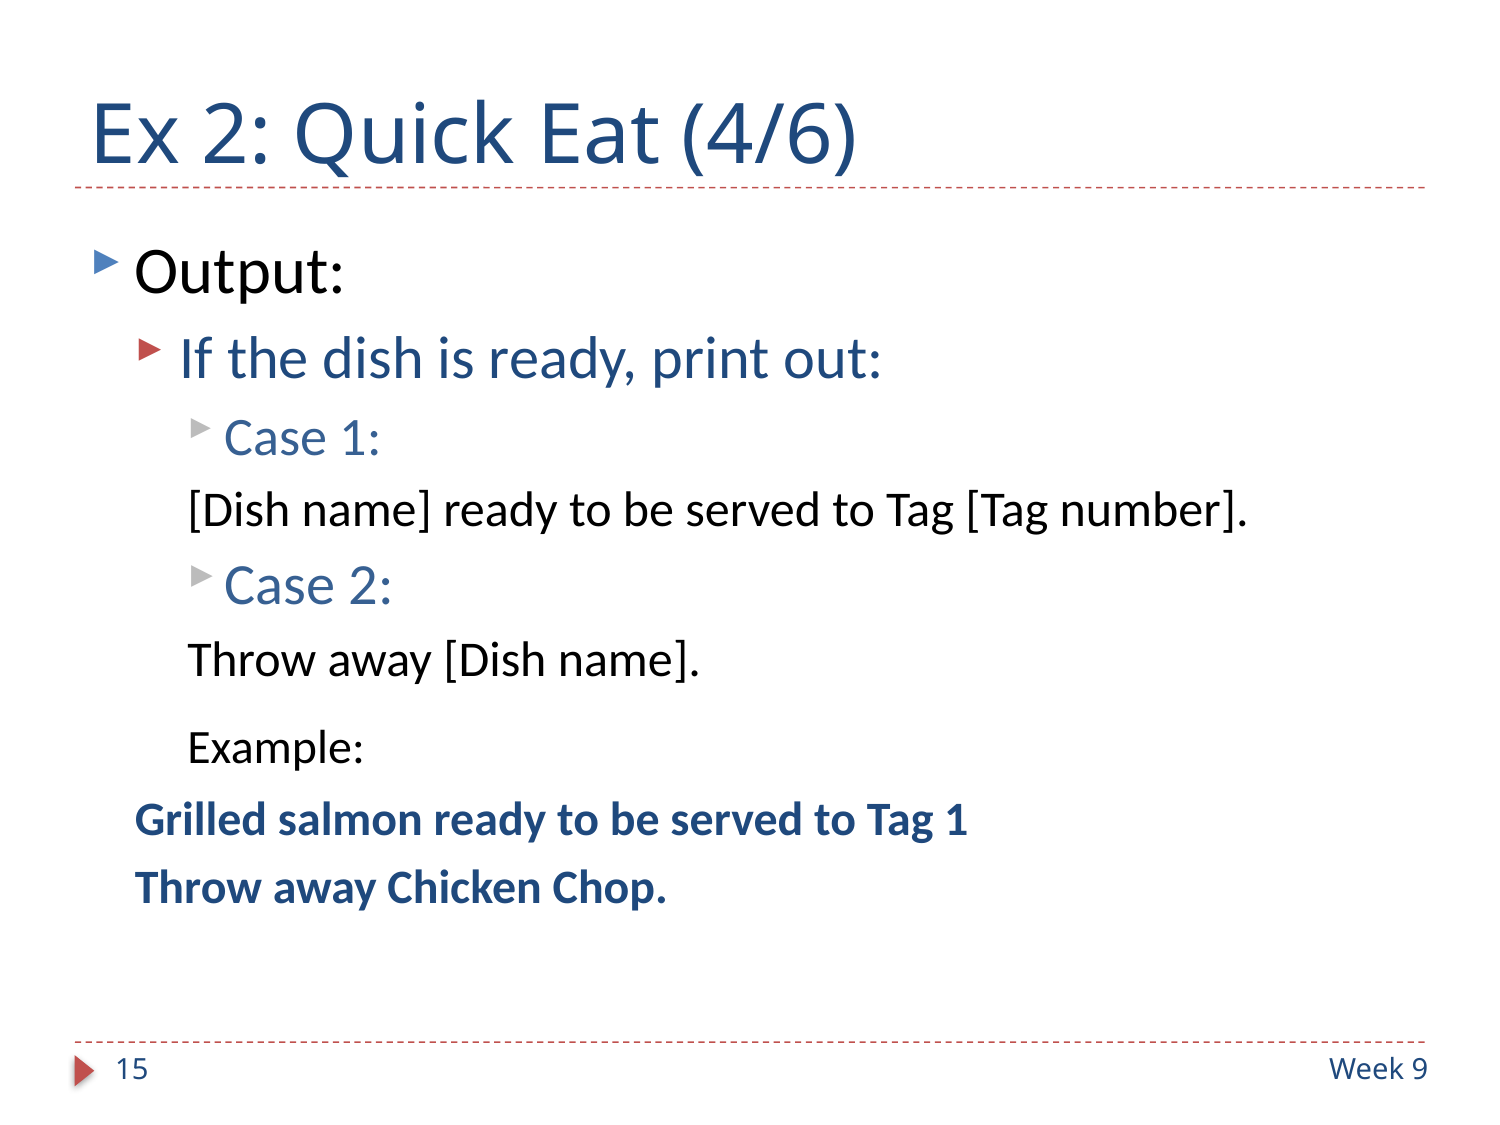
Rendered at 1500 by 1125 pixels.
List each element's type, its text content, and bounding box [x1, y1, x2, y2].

slide_number 15 [100, 1042, 426, 1103]
footer Week 9 [868, 1042, 1444, 1103]
list Output: If the dish is ready, print out: Case 1: [Dish name] ready to be served to Tag [Tag number]. Case 2: Throw away [Dish name]. Example: Grilled salmon ready to be served to Tag 1 Throw away Chicken Chop. [75, 219, 1459, 1010]
title Ex 2: Quick Eat (4/6) [75, 24, 1425, 188]
